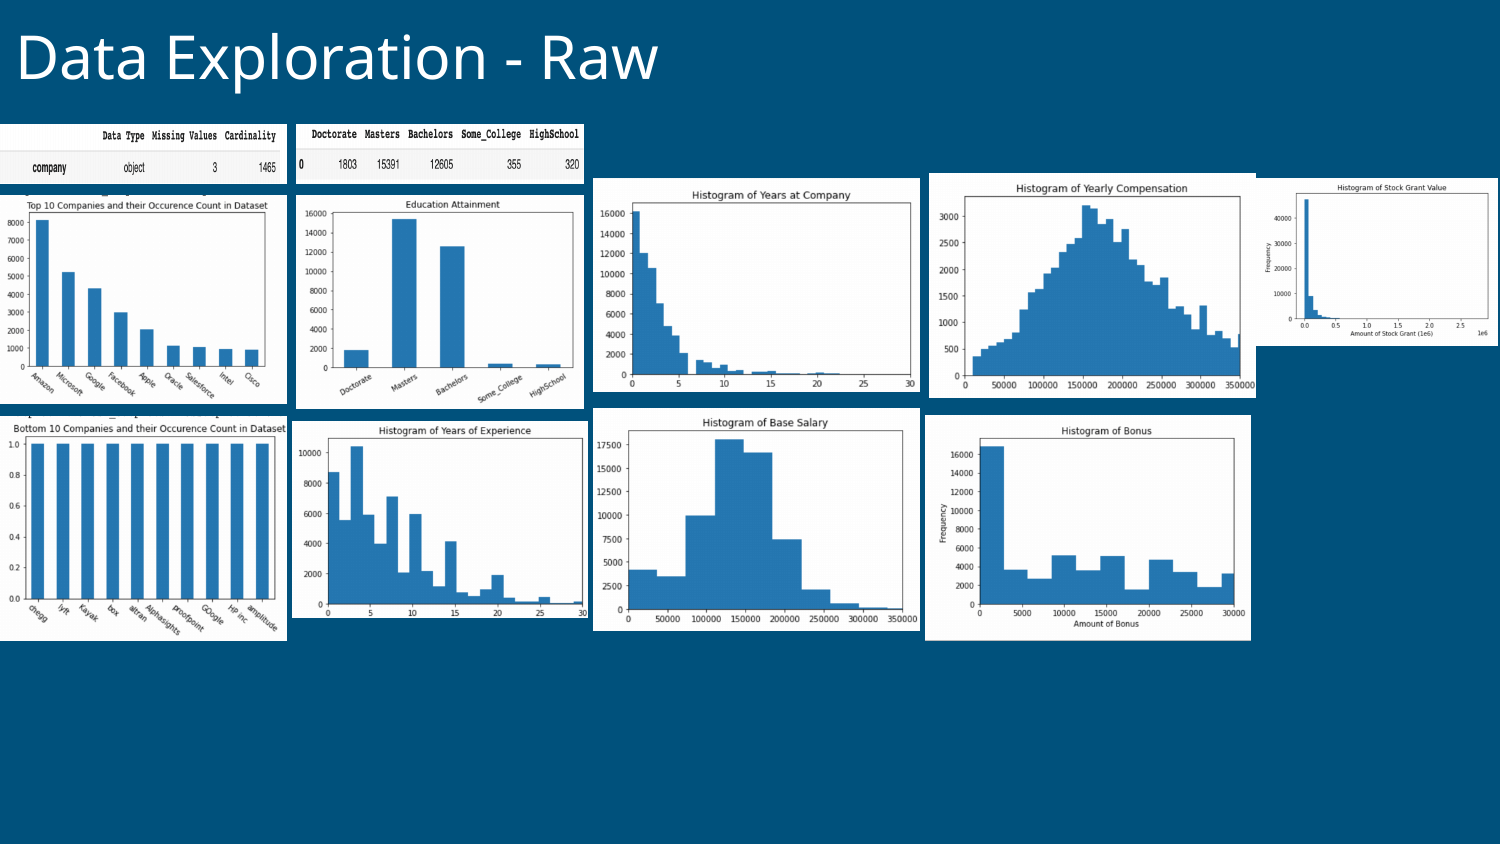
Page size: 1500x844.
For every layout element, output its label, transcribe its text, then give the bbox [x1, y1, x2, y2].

picture [594, 179, 919, 391]
picture [0, 125, 286, 183]
picture [594, 409, 919, 630]
picture [930, 174, 1497, 397]
picture [926, 416, 1250, 640]
picture [297, 196, 583, 408]
title Data Exploration - Raw [0, 0, 1373, 113]
picture [297, 125, 583, 183]
picture [0, 417, 286, 640]
picture [0, 196, 286, 403]
picture [293, 422, 587, 617]
